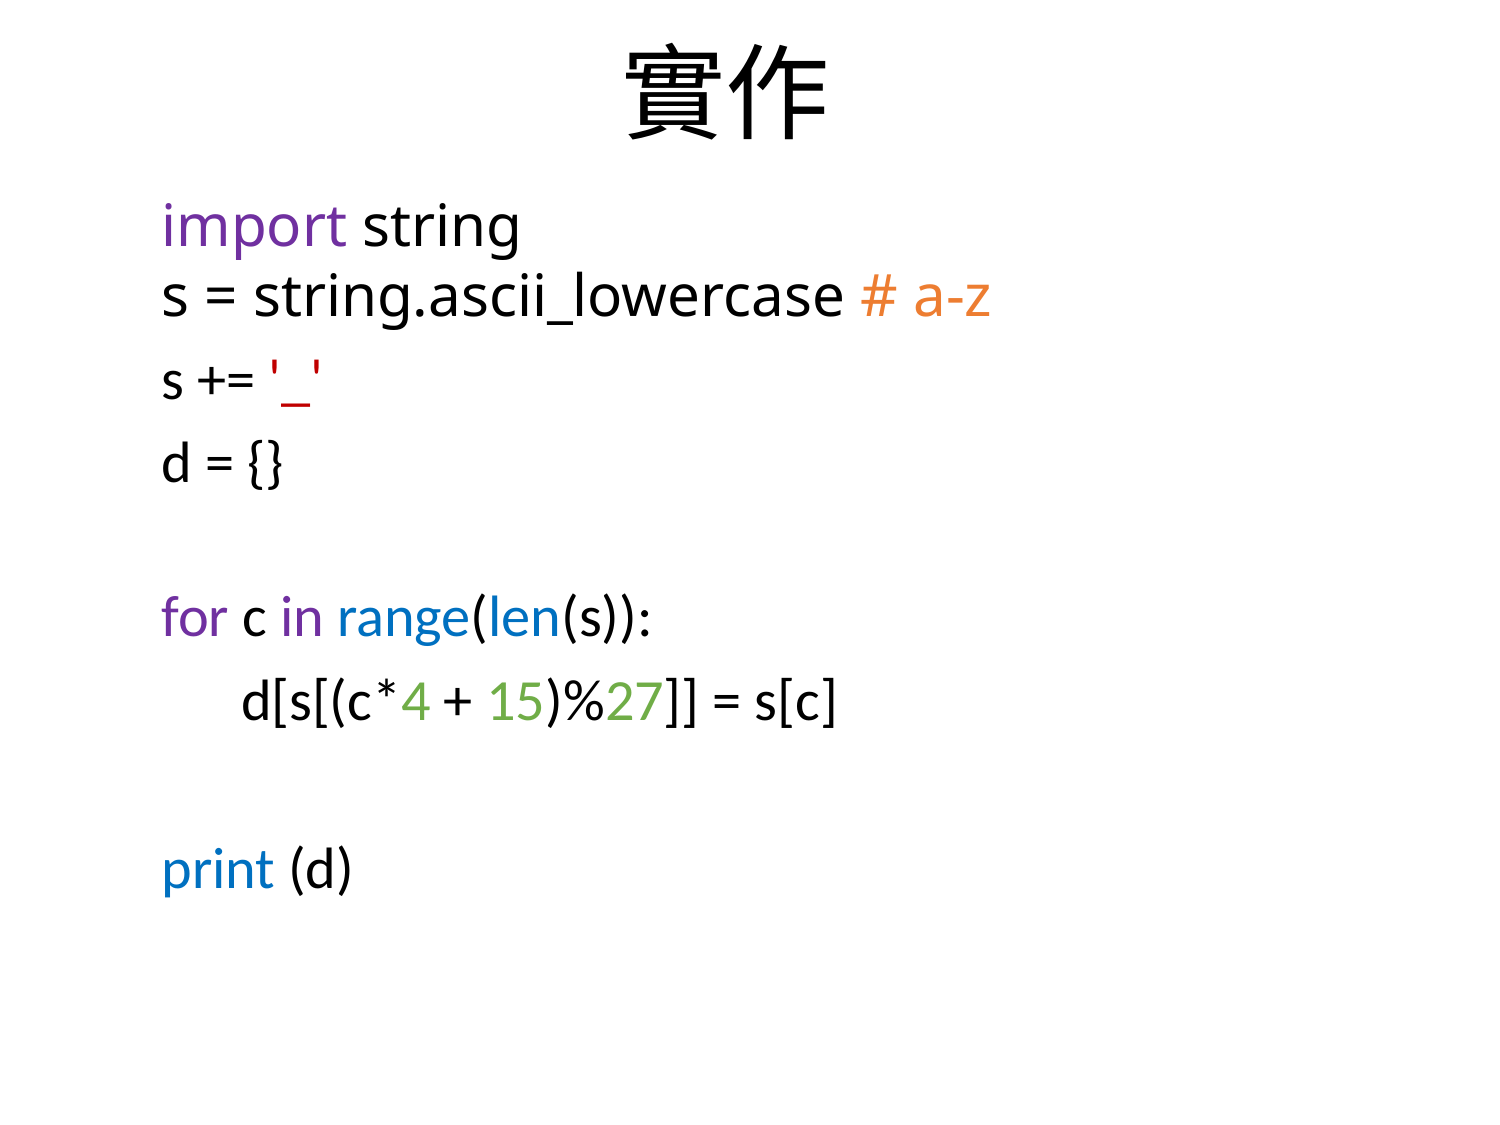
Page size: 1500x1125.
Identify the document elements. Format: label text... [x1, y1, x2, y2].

text_box import string ​ s = string.ascii_lowercase # a-z s += '_' d = {} ​ for c in range(len(s)): d[s[(c*4 + 15)%27]] = s[c] print (d) [146, 180, 1052, 979]
list 實作 [606, 34, 876, 180]
